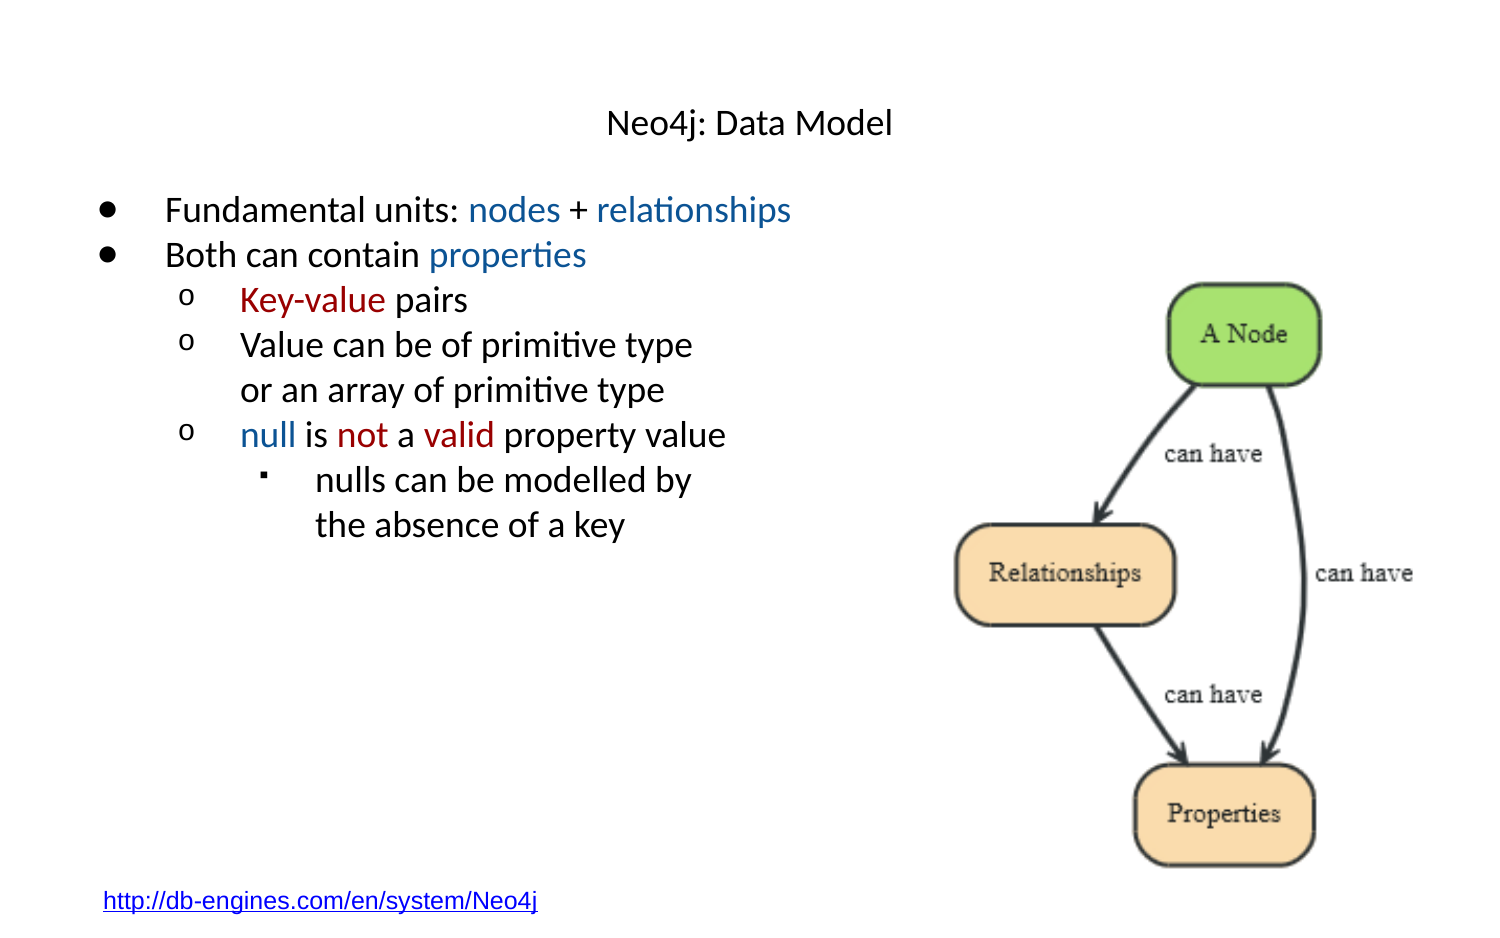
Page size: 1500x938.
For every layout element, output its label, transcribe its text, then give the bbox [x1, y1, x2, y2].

list Fundamental units: nodes + relationships Both can contain properties Key-value pairs Value can be of primitive type or an array of primitive type null is not a valid property value nulls can be modelled by the absence of a key [75, 170, 1425, 898]
text_box http://db-engines.com/en/system/Neo4j [88, 869, 1425, 922]
title Neo4j: Data Model [75, 37, 1425, 158]
picture [945, 274, 1436, 877]
